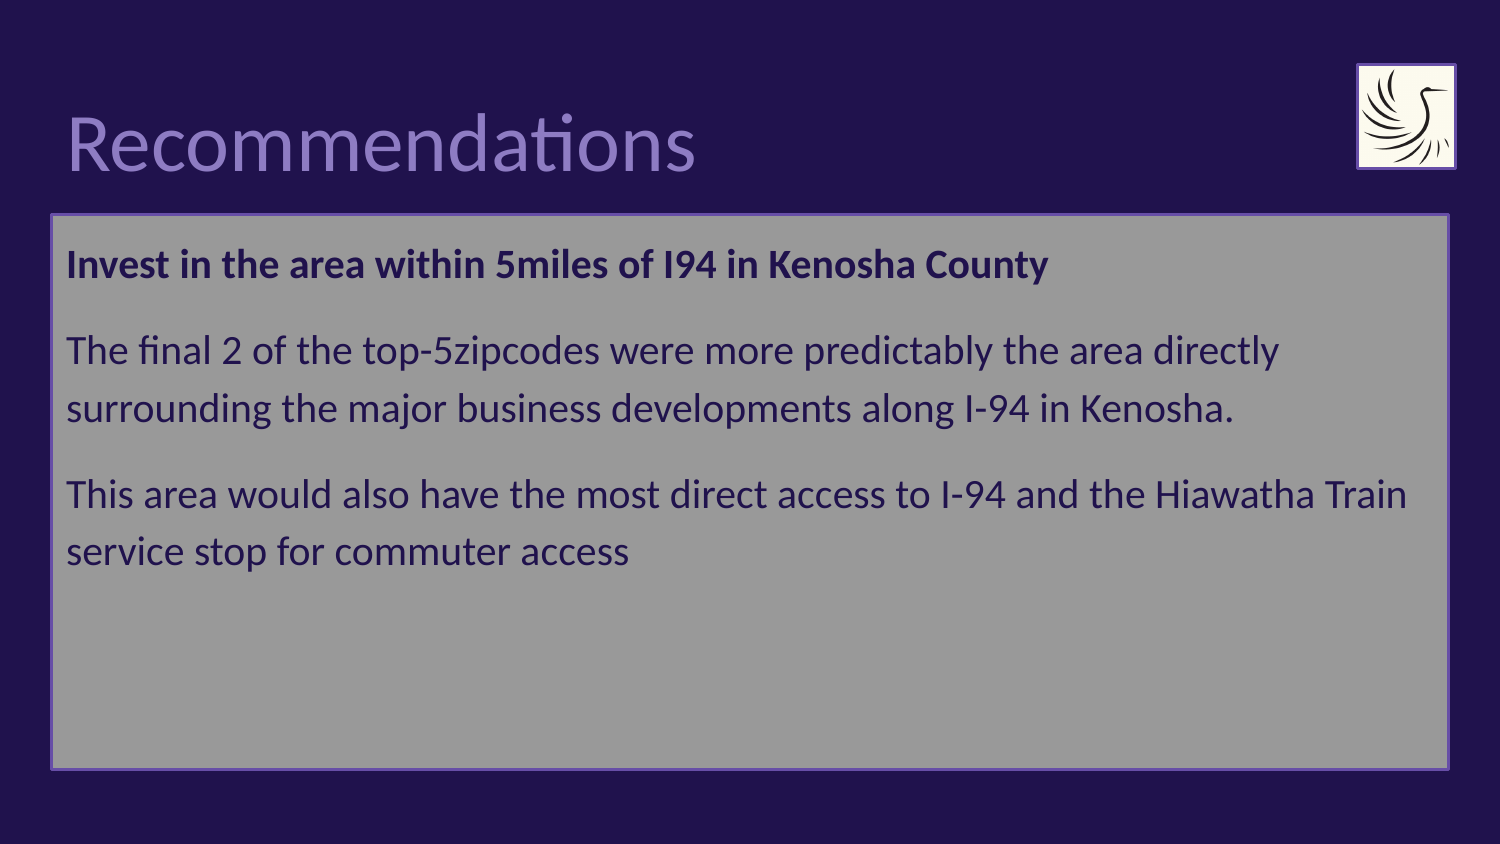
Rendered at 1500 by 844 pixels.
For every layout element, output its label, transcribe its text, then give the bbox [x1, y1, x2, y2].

picture [1359, 65, 1455, 168]
list Invest in the area within 5miles of I94 in Kenosha County The final 2 of the top-5zipcodes were more predictably the area directly surrounding the major business developments along I-94 in Kenosha. This area would also have the most direct access to I-94 and the Hiawatha Train service stop for commuter access [51, 214, 1449, 770]
title Recommendations [51, 72, 1354, 167]
